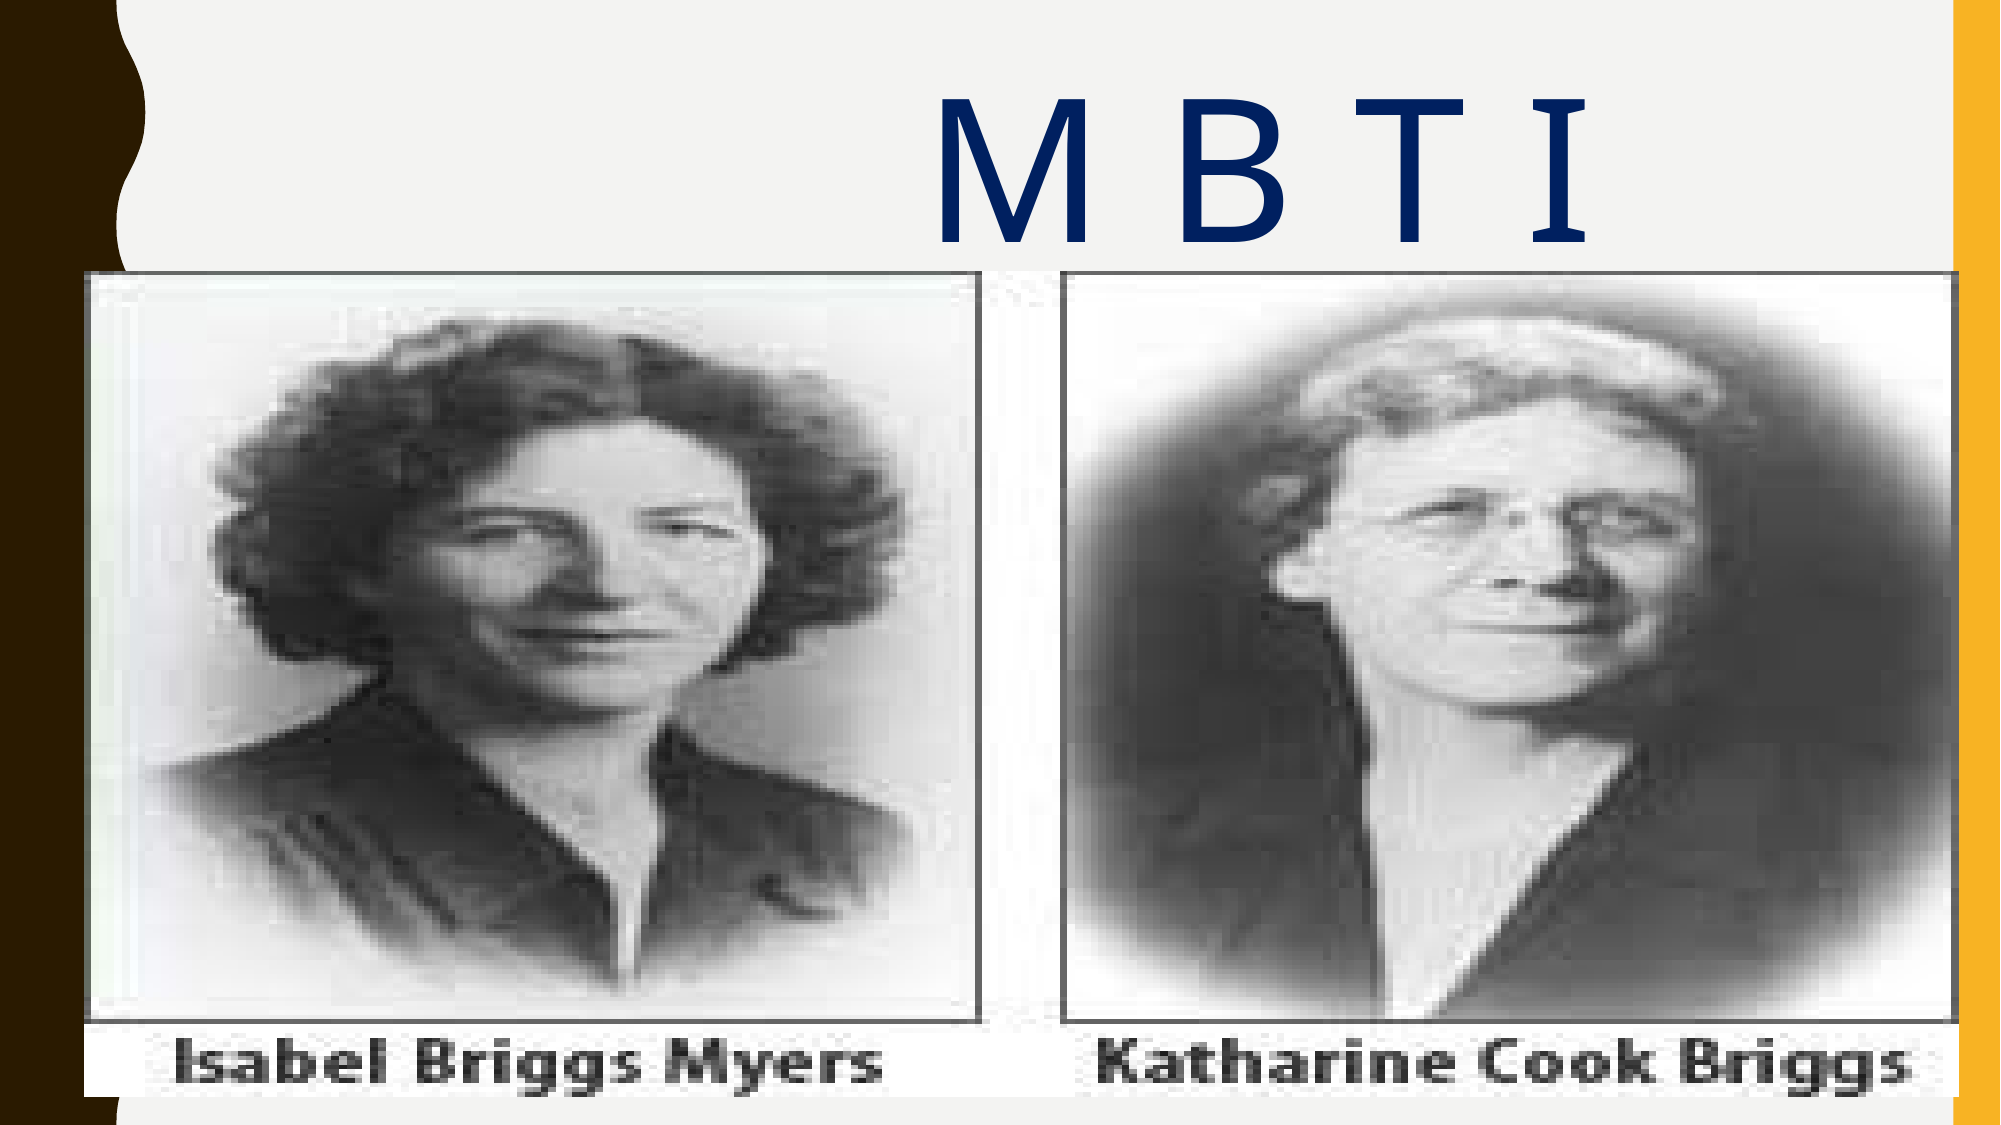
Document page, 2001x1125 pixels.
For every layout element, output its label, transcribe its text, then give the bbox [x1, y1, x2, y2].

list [84, 271, 1959, 1097]
title m b t i [205, 62, 1875, 271]
